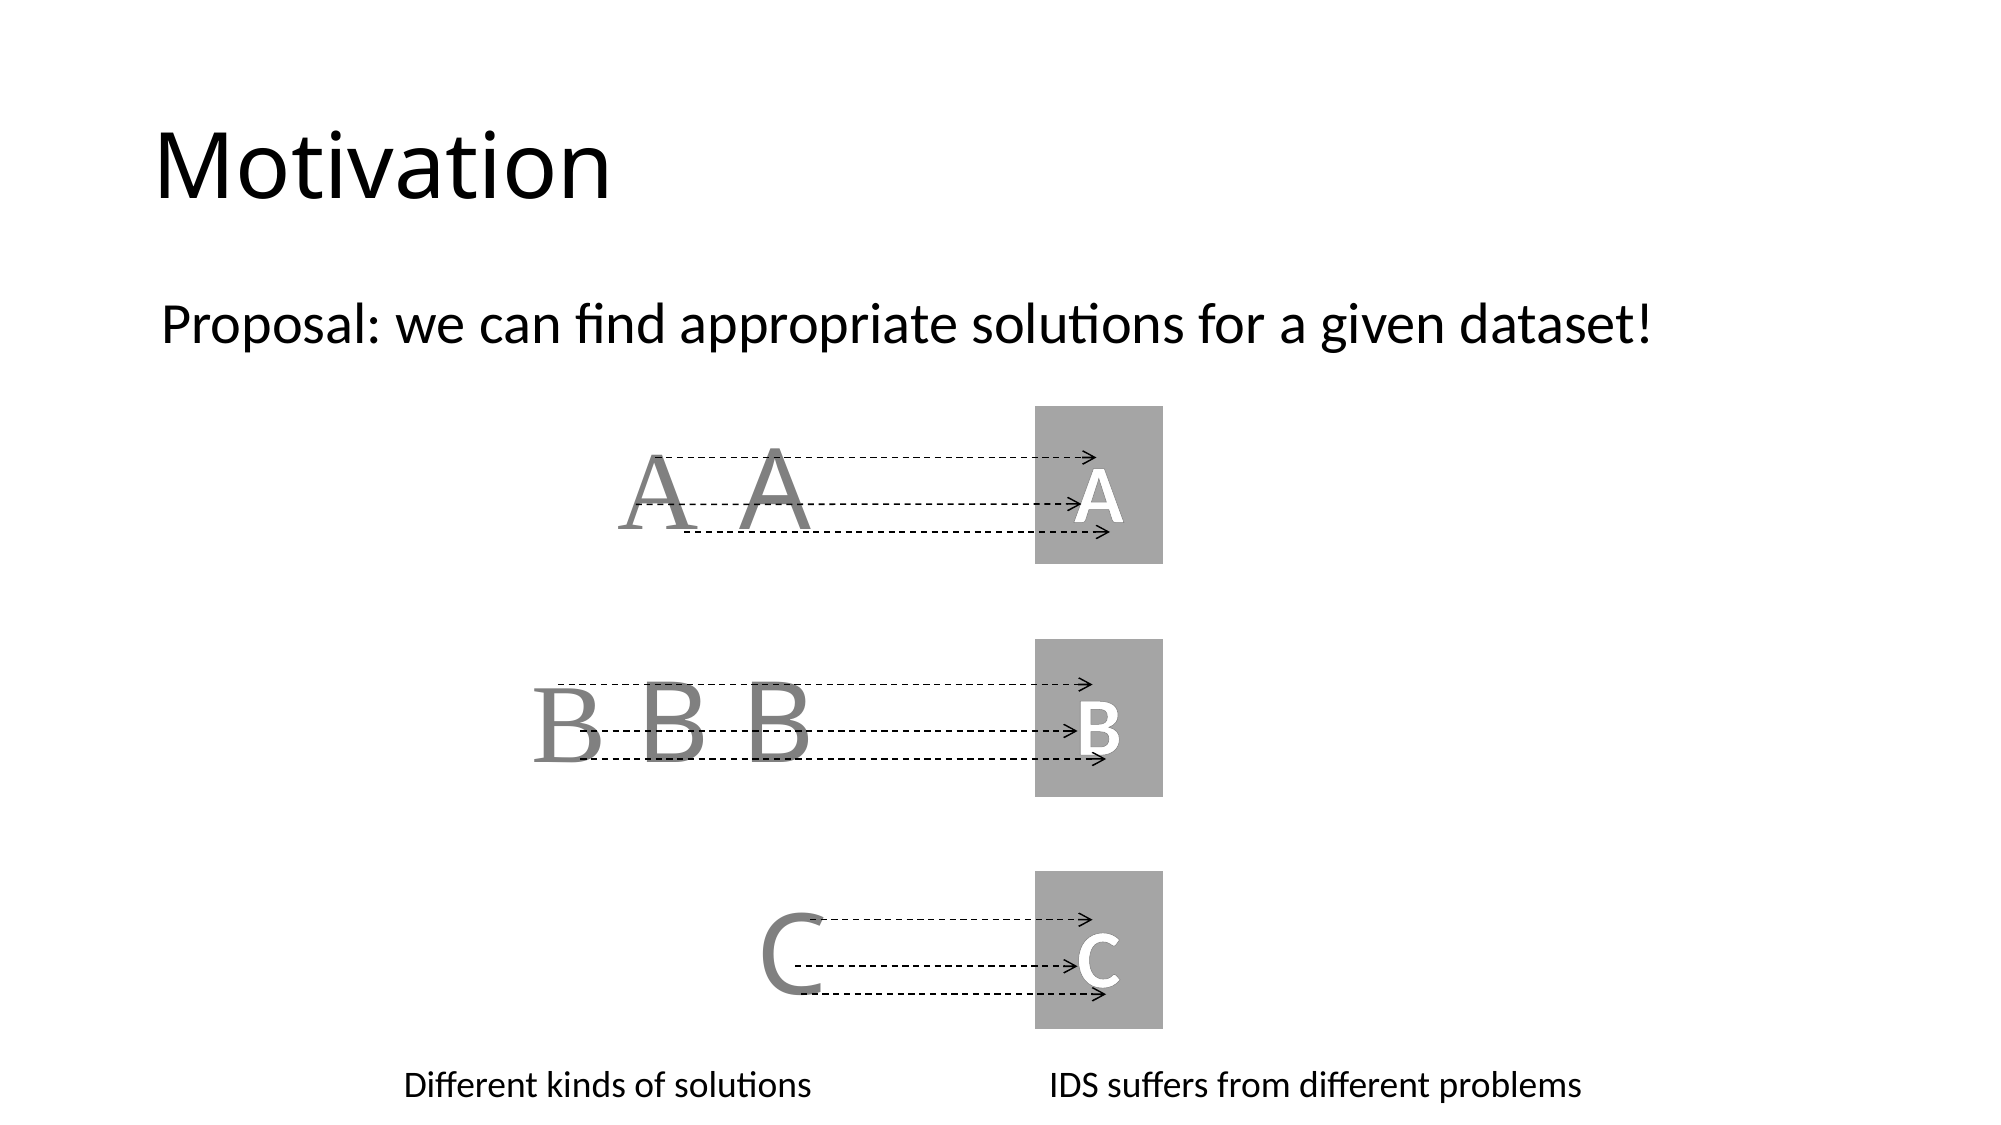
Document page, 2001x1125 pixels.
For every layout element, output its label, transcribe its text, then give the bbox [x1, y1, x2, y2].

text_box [602, 404, 1165, 567]
text_box Motivation [137, 59, 1863, 278]
text_box Proposal: we can find appropriate solutions for a given dataset! [146, 278, 1670, 363]
text_box Different kinds of solutions [389, 1052, 828, 1113]
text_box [753, 869, 1165, 1031]
text_box IDS suffers from different problems [1034, 1052, 1598, 1113]
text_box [515, 637, 1165, 799]
